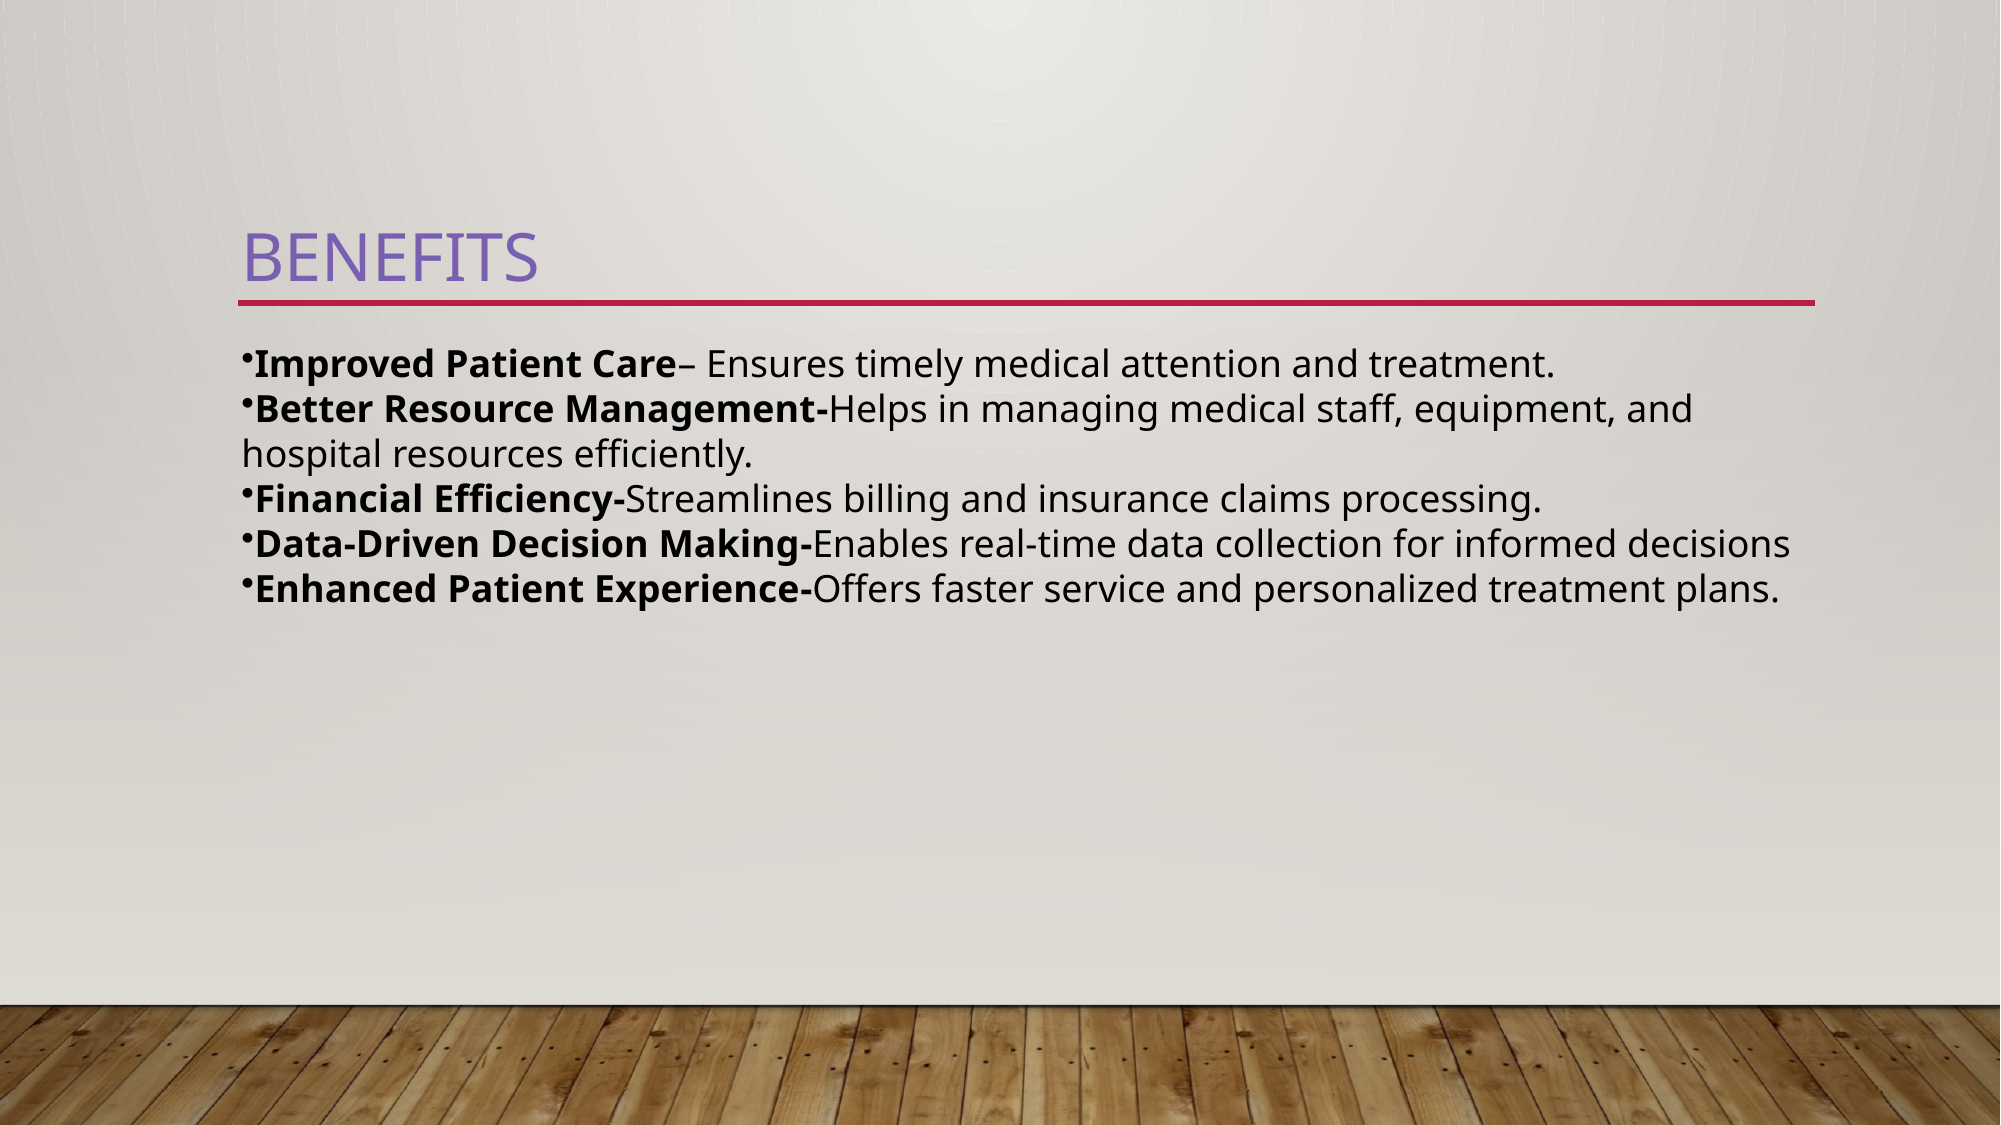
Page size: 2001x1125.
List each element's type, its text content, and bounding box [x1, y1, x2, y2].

title Benefits [226, 216, 1393, 313]
picture [0, 1005, 2000, 1125]
text_box Improved Patient Care– Ensures timely medical attention and treatment. Better Resource Management-Helps in managing medical staff, equipment, and hospital resources efficiently. Financial Efficiency-Streamlines billing and insurance claims processing. Data-Driven Decision Making-Enables real-time data collection for informed decisions Enhanced Patient Experience-Offers faster service and personalized treatment plans. [226, 332, 1811, 618]
